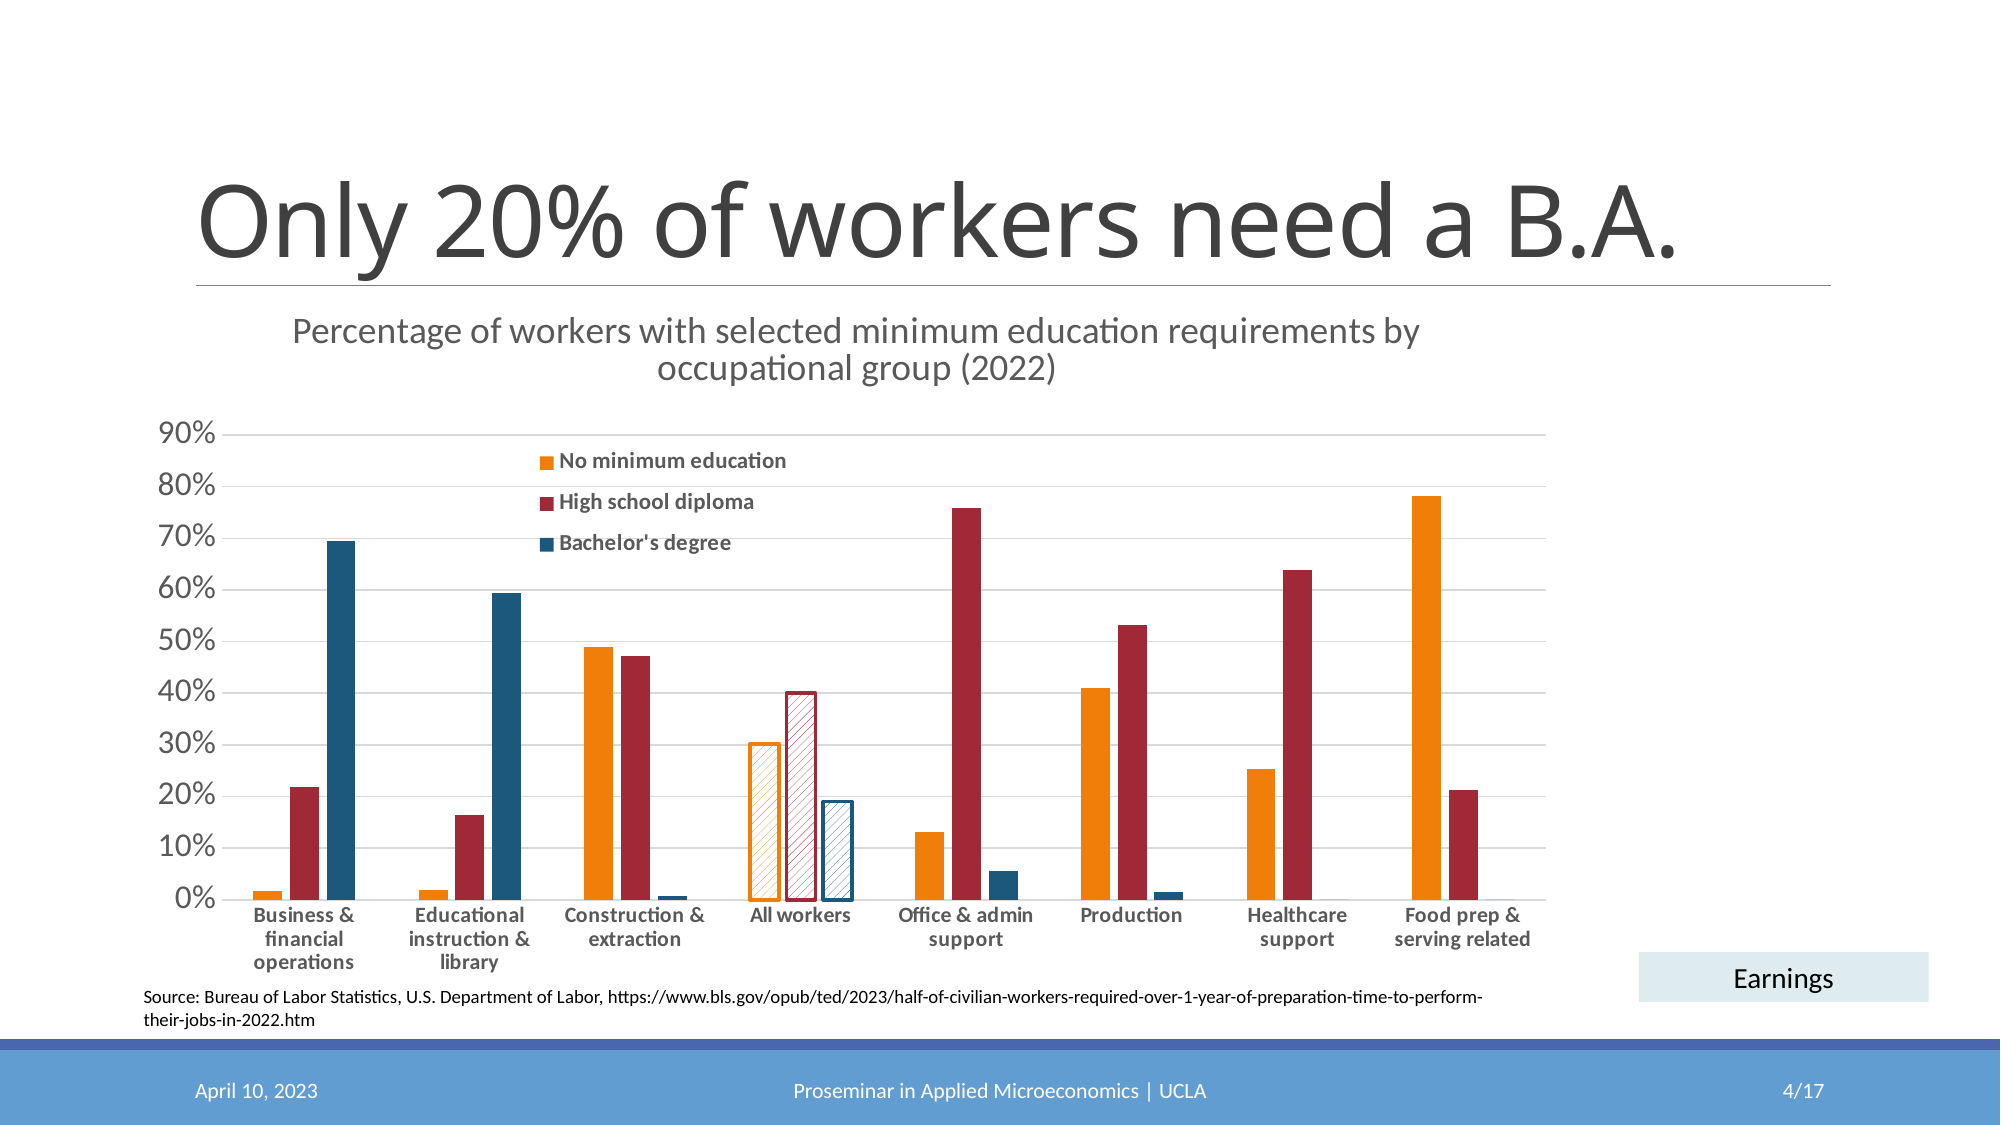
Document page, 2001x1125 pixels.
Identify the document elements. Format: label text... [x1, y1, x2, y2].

slide_number 3/17 [1624, 1059, 1840, 1120]
chart [128, 284, 1576, 991]
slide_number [180, 1059, 586, 1120]
text_box Earnings [1638, 952, 1929, 1002]
text_box Source: Bureau of Labor Statistics, U.S. Department of Labor, https://www.bls.gov/opub/ted/2023/half-of-civilian-workers-required-over-1-year-of-preparation-time-to-perform-their-jobs-in-2022.htm [128, 998, 1520, 1028]
title Only 20% of workers need a B.A. [180, 47, 1830, 285]
footer Proseminar in Applied Microeconomics | UCLA [604, 1059, 1396, 1120]
